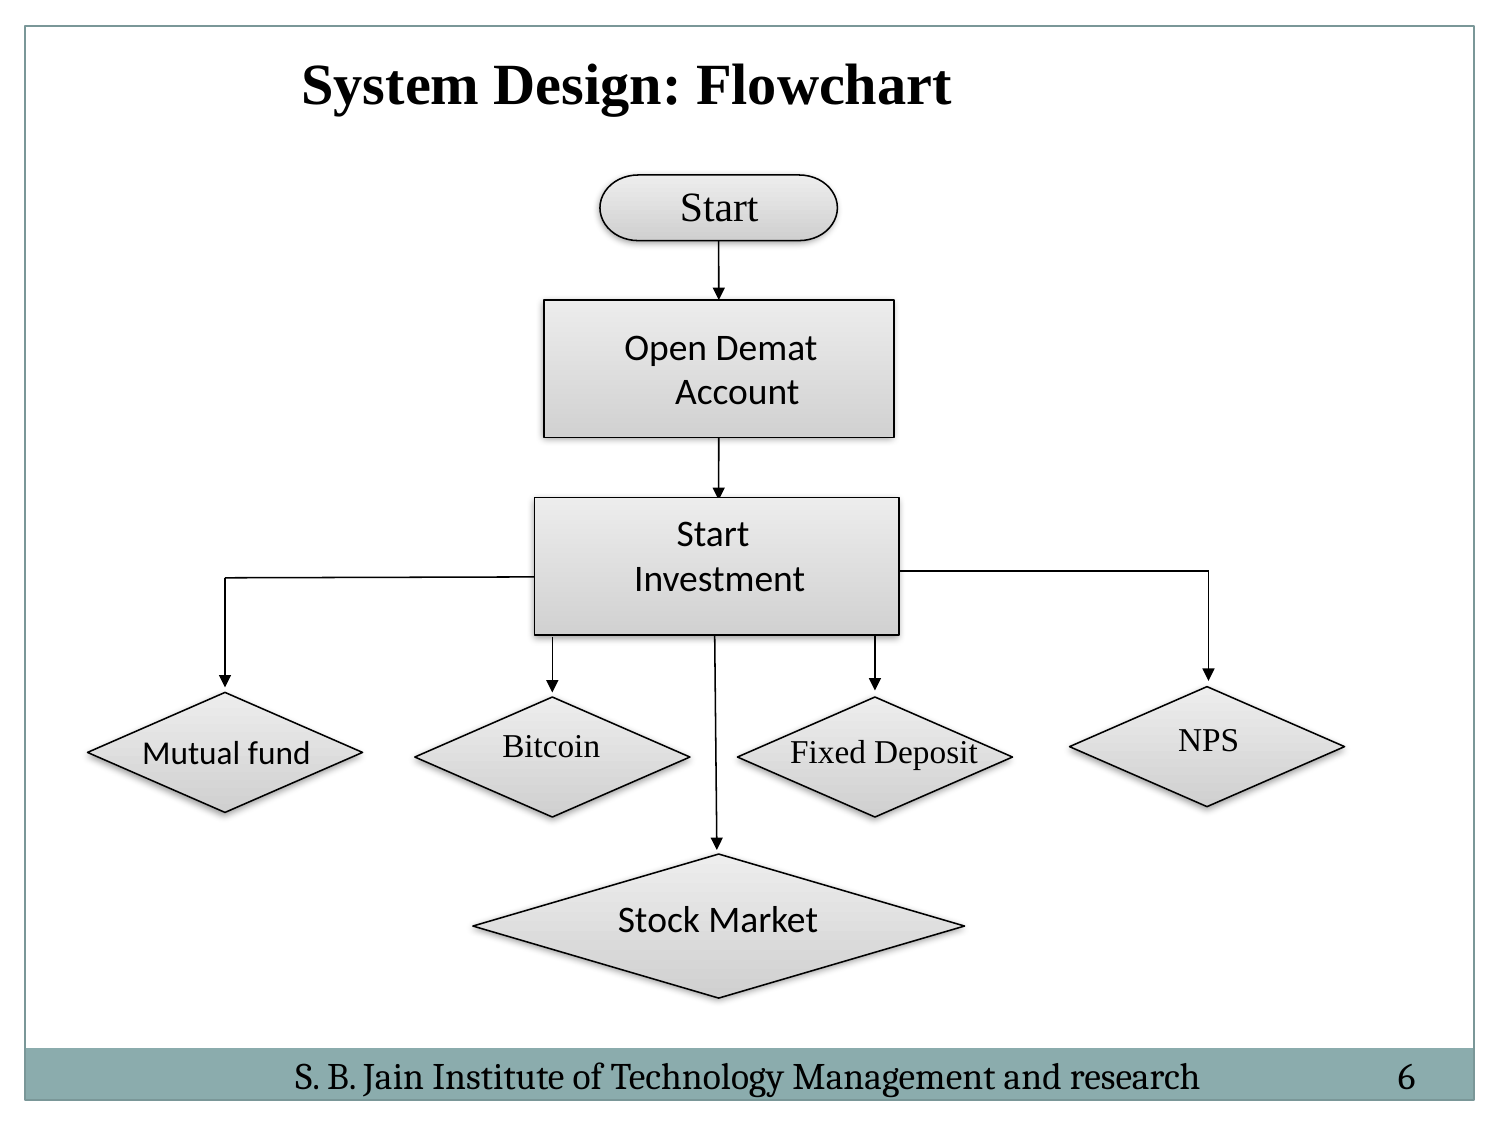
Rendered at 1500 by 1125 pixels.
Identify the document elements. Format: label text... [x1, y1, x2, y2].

text_box [534, 497, 715, 502]
text_box Bitcoin [487, 717, 663, 817]
text_box [813, 696, 937, 723]
text_box [86, 734, 127, 771]
text_box S. B. Jain Institute of Technology Management and research 6 [24, 1050, 1475, 1100]
text_box [736, 739, 775, 775]
text_box Stock Market [603, 888, 847, 948]
text_box [543, 299, 895, 438]
text_box [153, 691, 298, 723]
text_box [146, 779, 304, 814]
text_box Start Investment [534, 502, 916, 652]
text_box [504, 696, 601, 717]
text_box Start [602, 172, 878, 238]
text_box [722, 497, 900, 502]
text_box Mutual fund [127, 723, 368, 779]
text_box [1068, 685, 1346, 808]
text_box [663, 744, 691, 770]
text_box Open Demat Account [549, 315, 900, 420]
text_box [414, 724, 487, 790]
text_box NPS [1163, 710, 1301, 766]
text_box Fixed Deposit [775, 723, 1051, 823]
text_box System Design: Flowchart [75, 37, 1425, 125]
text_box [621, 238, 817, 242]
text_box [472, 854, 966, 999]
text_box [714, 633, 718, 851]
